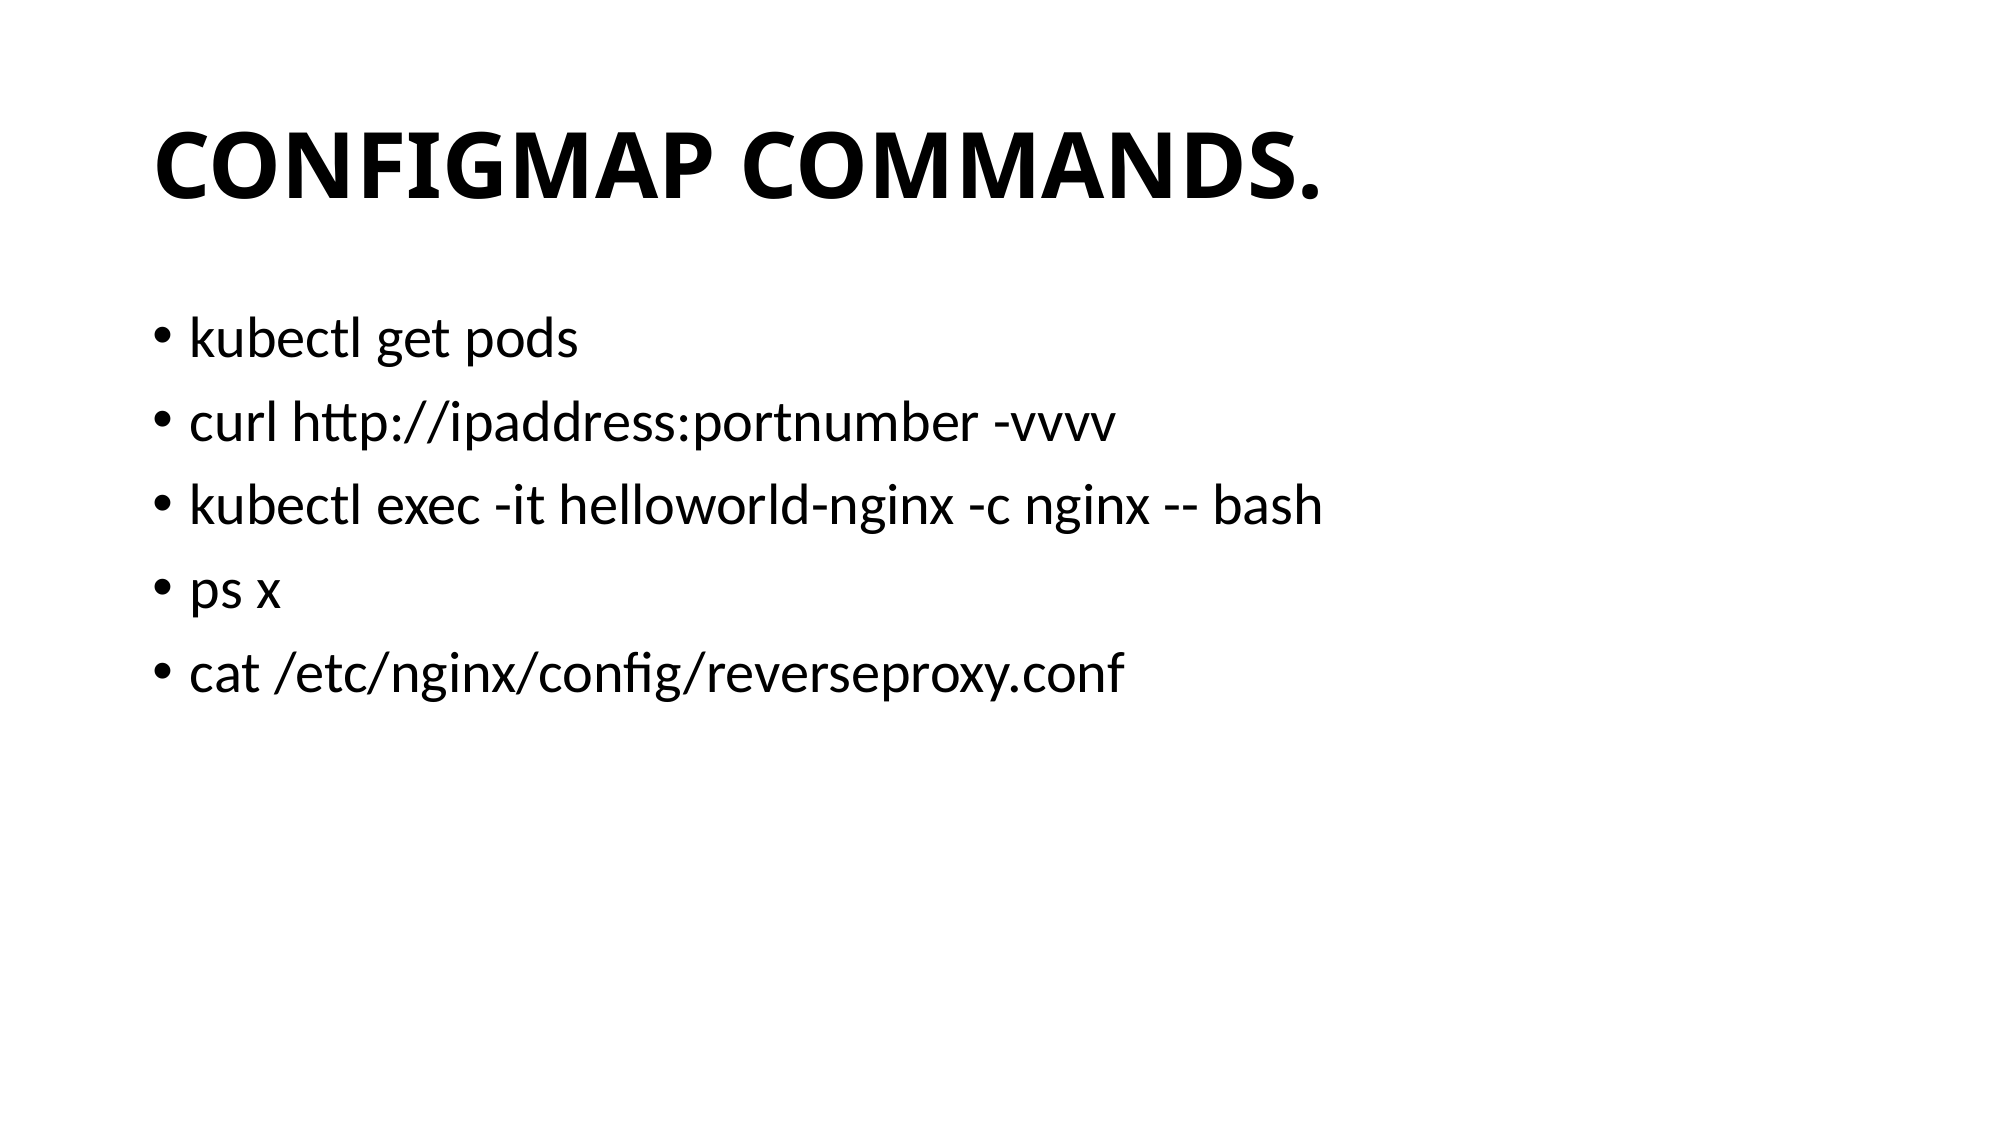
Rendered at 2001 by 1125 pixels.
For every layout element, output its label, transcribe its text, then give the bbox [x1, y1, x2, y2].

title CONFIGMAP COMMANDS. [137, 59, 1863, 278]
list kubectl get pods curl http://ipaddress:portnumber -vvvv kubectl exec -it helloworld-nginx -c nginx -- bash ps x cat /etc/nginx/config/reverseproxy.conf [137, 299, 1863, 1014]
